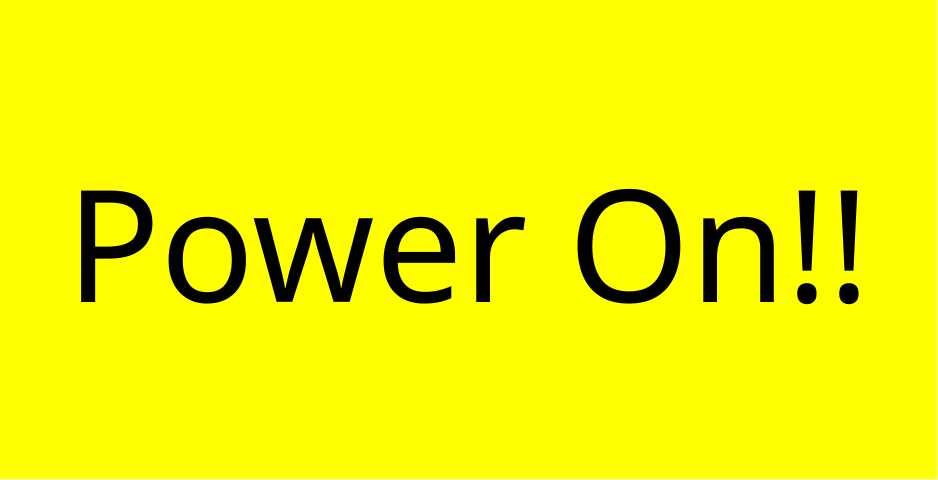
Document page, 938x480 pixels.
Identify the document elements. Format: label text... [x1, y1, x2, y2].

text_box Power On!! [0, 0, 938, 480]
